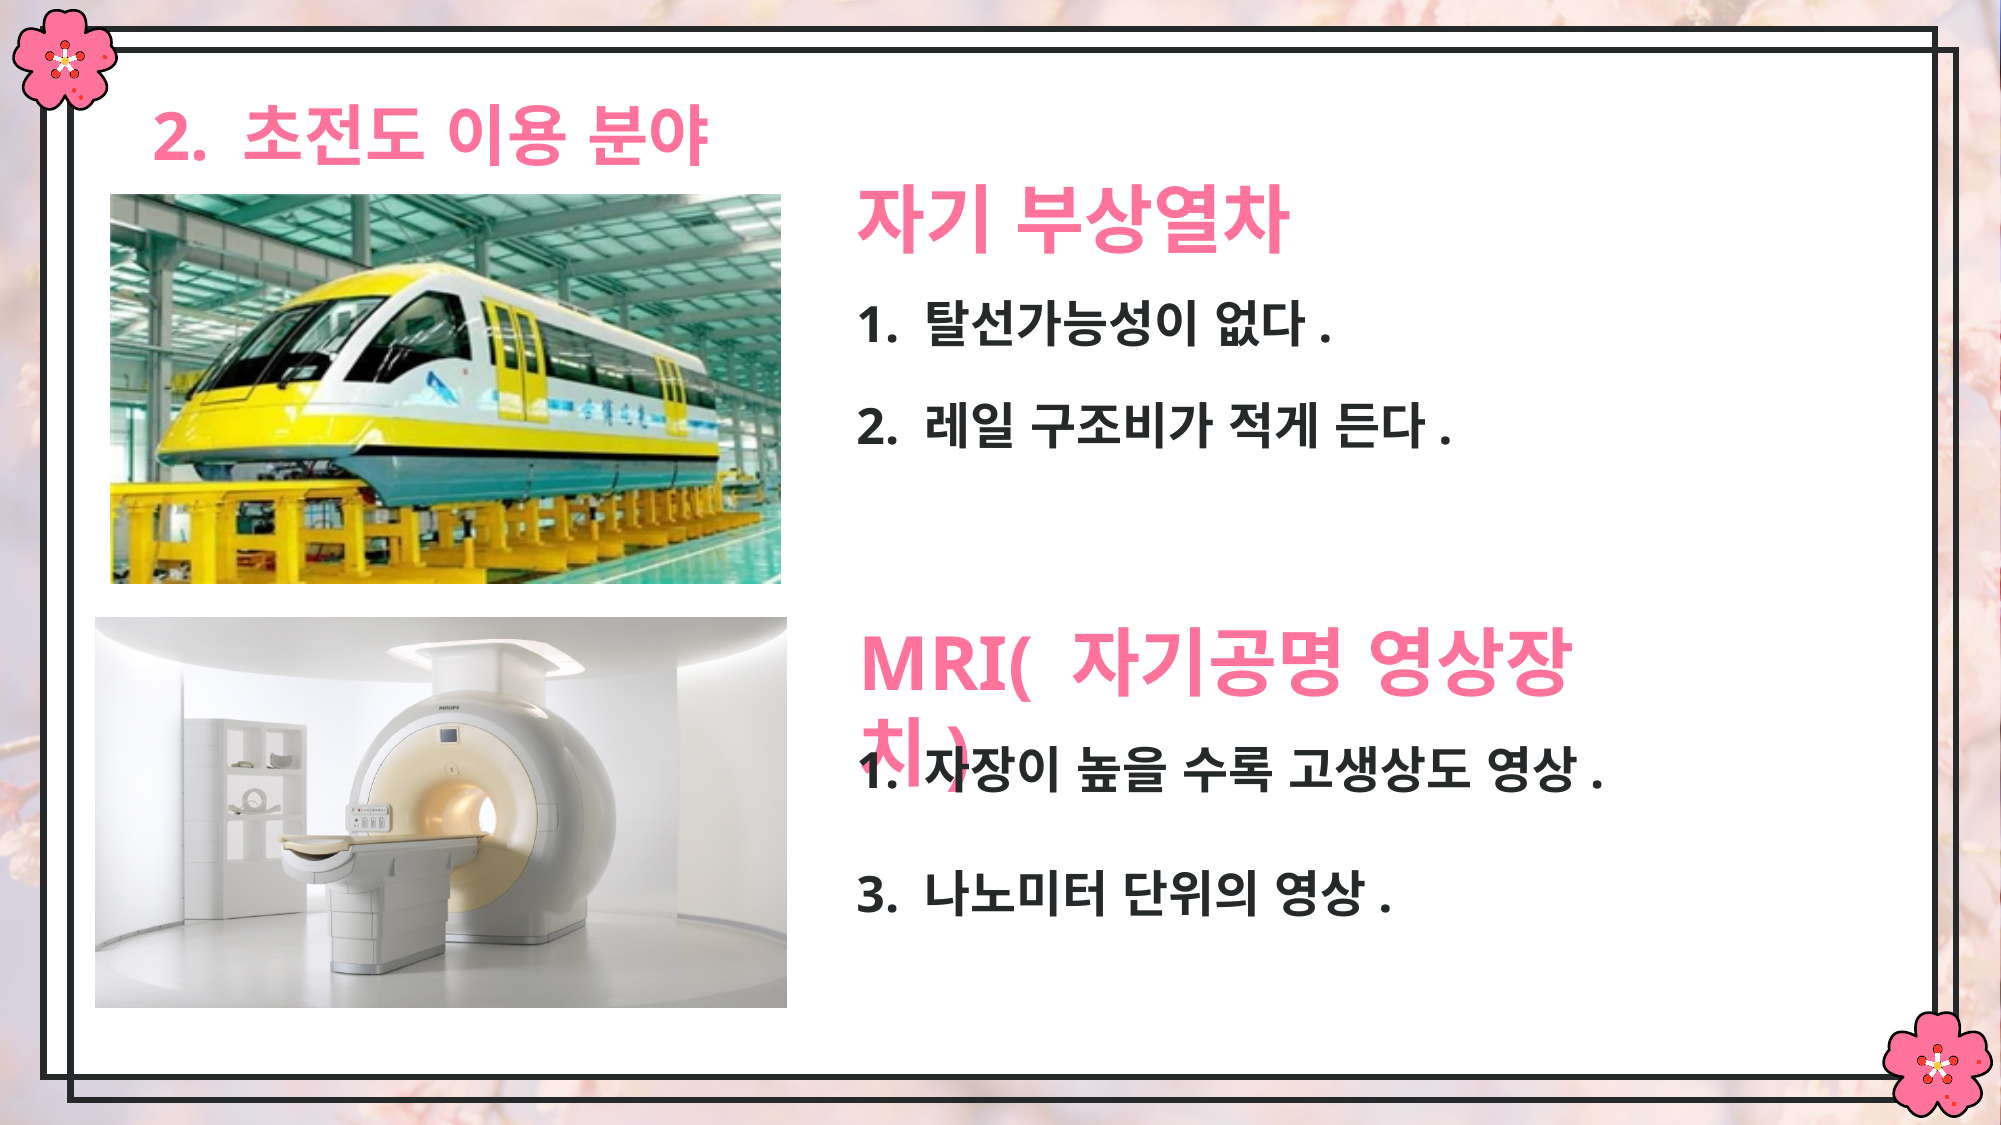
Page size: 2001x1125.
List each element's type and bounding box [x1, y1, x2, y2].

text_box [13, 10, 117, 110]
text_box [1883, 1012, 1992, 1117]
picture [0, 0, 2001, 1125]
